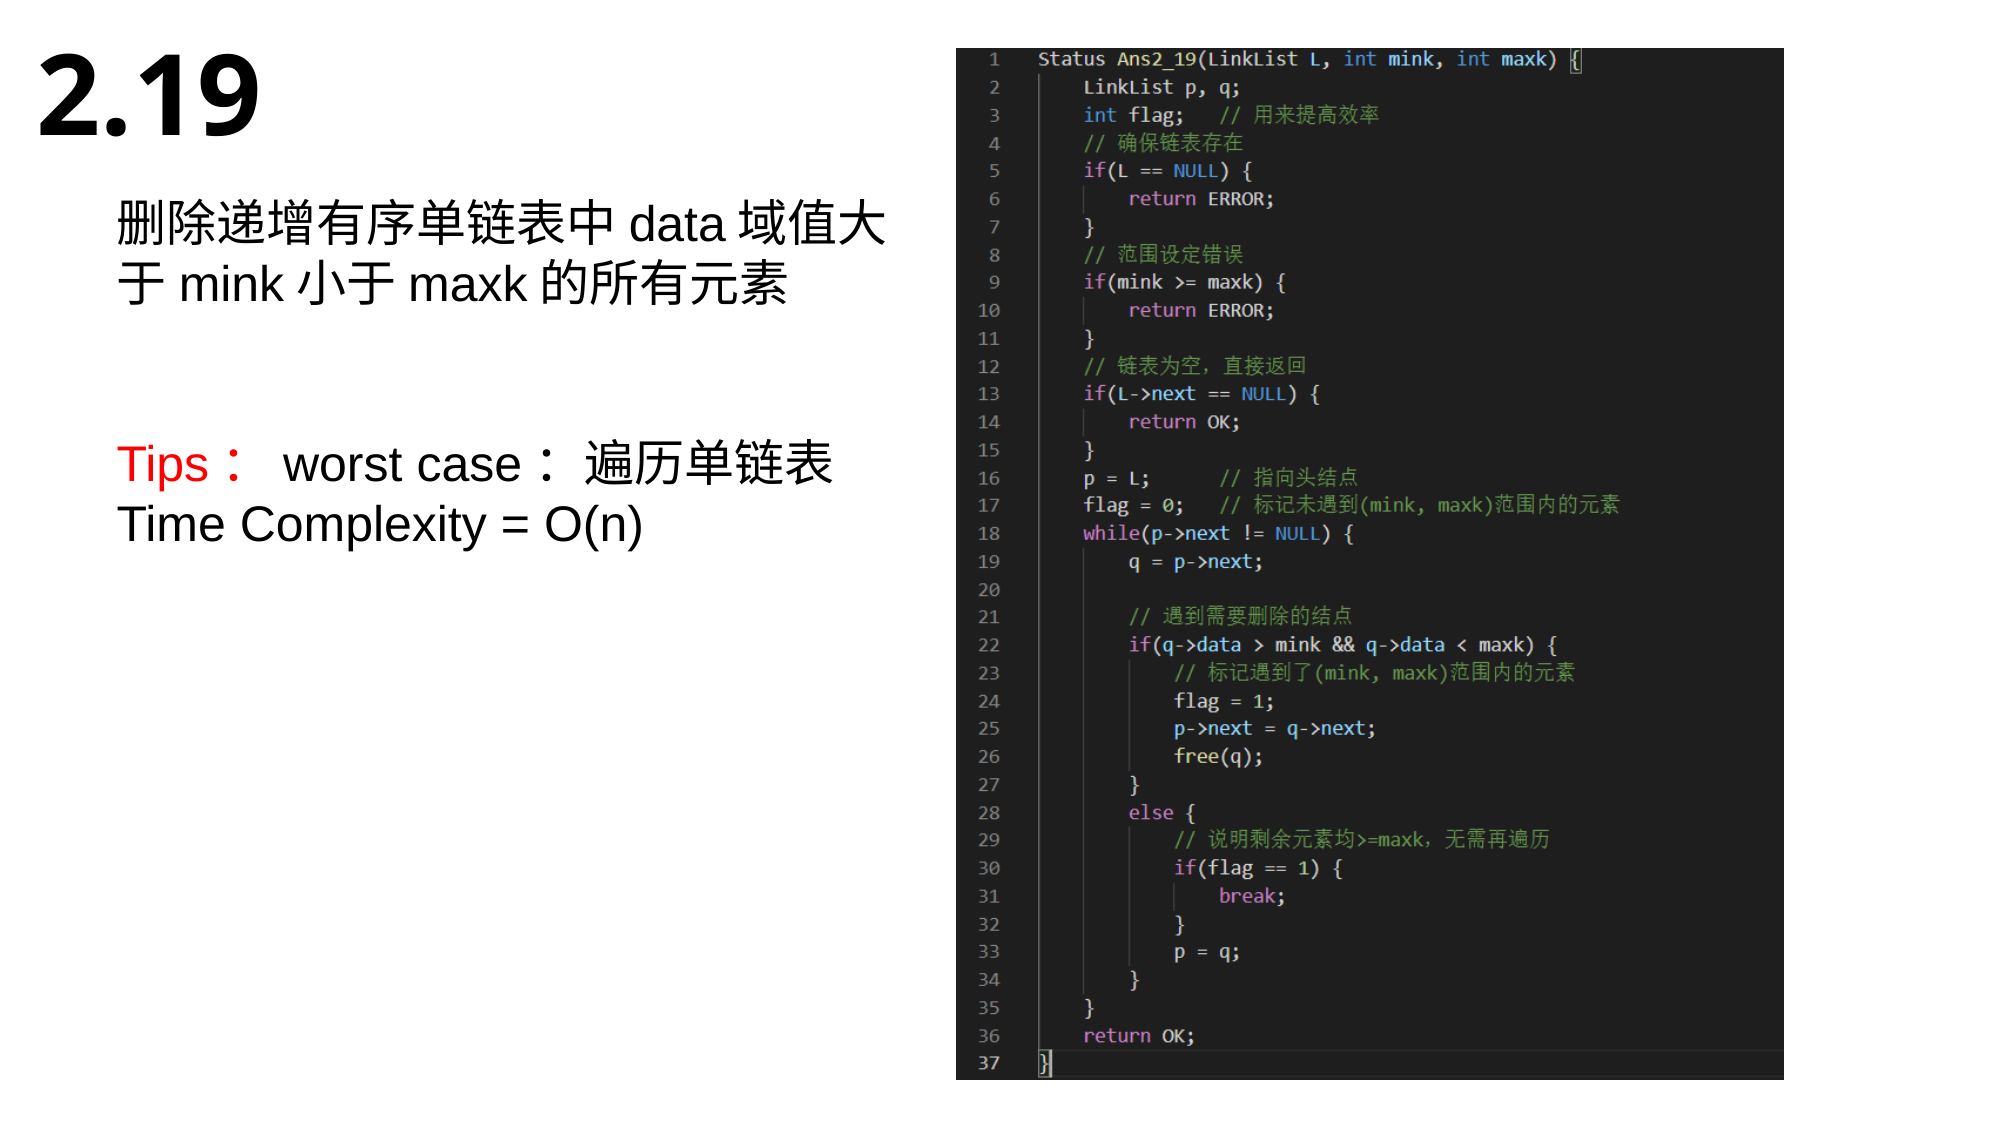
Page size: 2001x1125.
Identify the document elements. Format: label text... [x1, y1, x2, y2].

picture [956, 48, 1784, 1080]
text_box 删除递增有序单链表中data域值大于mink小于maxk的所有元素 Tips：worst case：遍历单链表 Time Complexity = O(n) [101, 184, 930, 560]
title 2.19 [21, 13, 308, 185]
